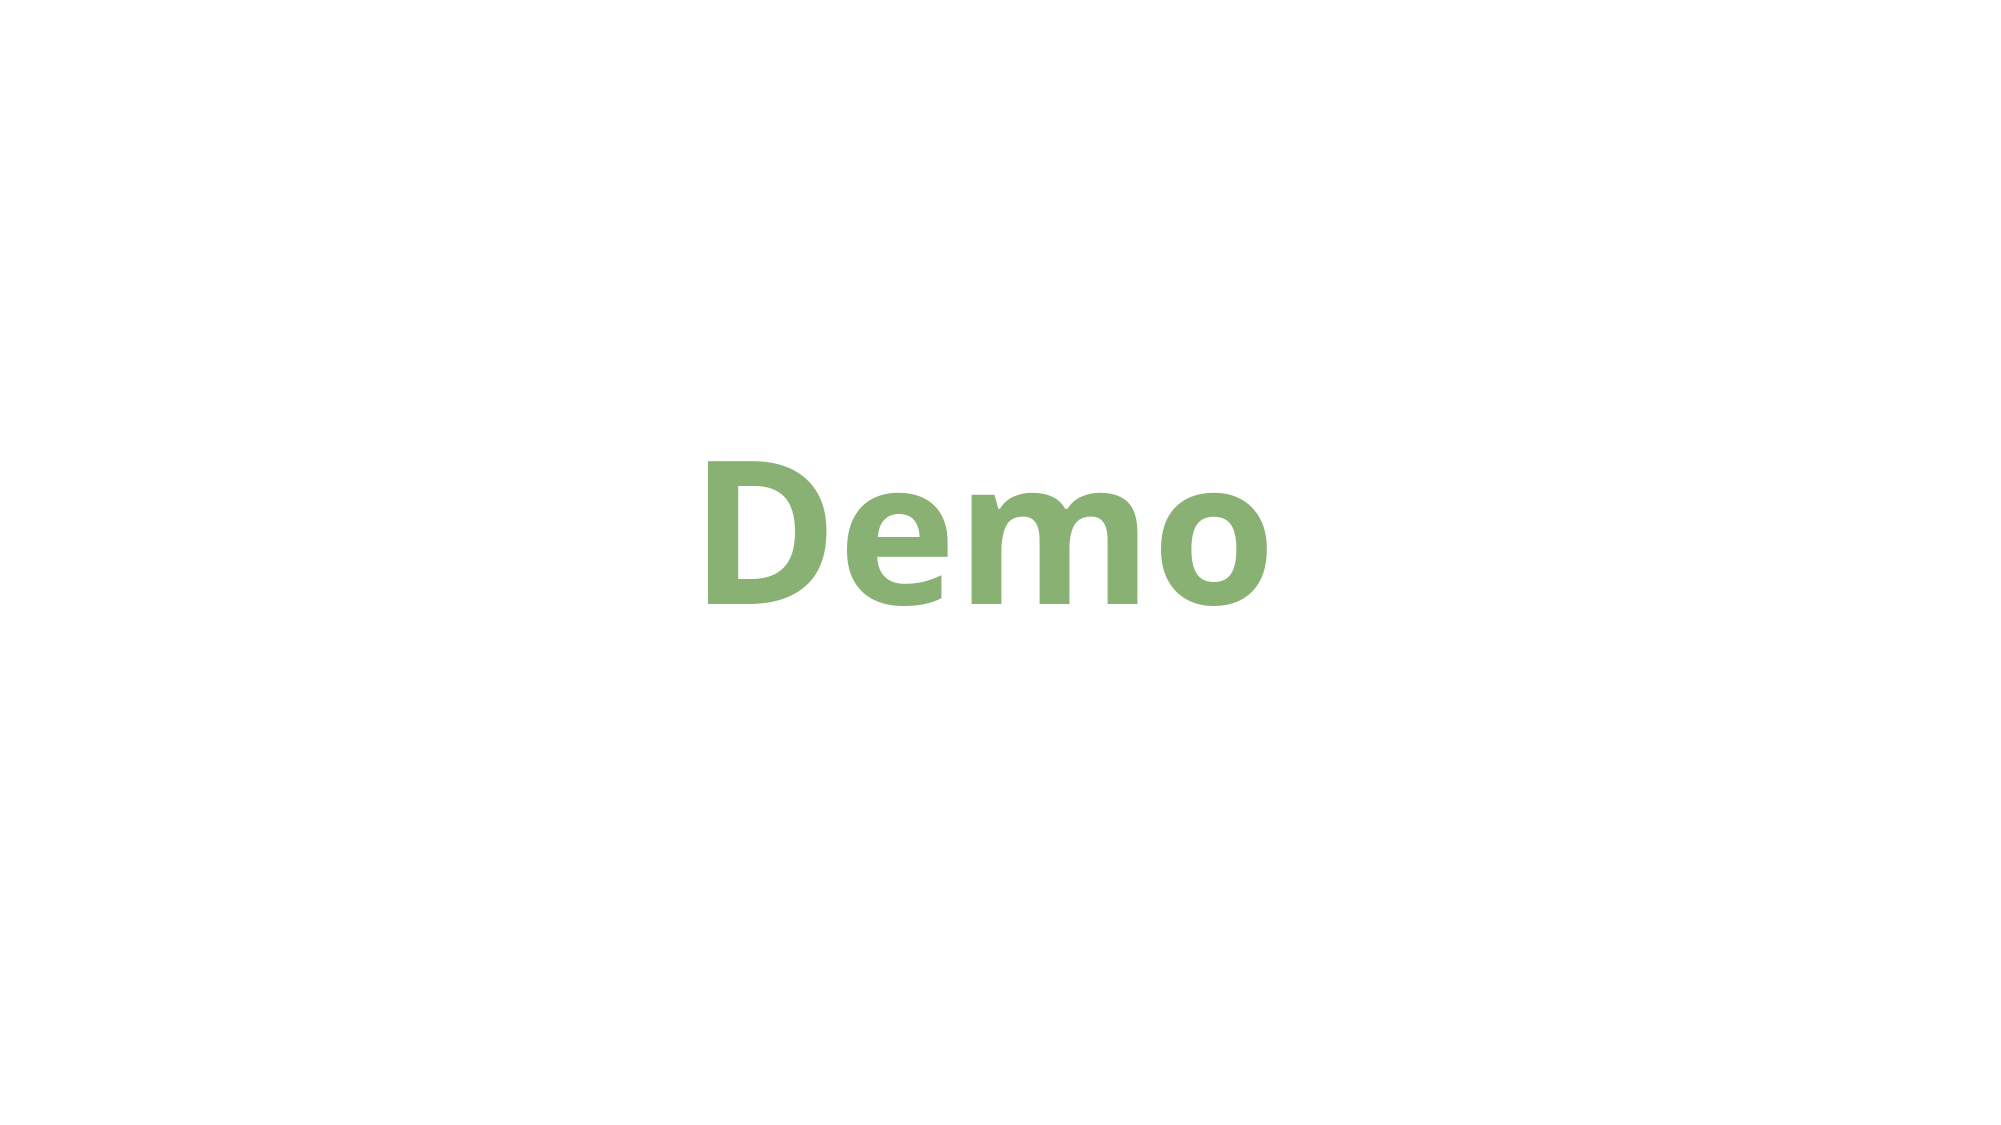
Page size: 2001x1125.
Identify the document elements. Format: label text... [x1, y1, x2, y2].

title Demo [120, 186, 1846, 655]
